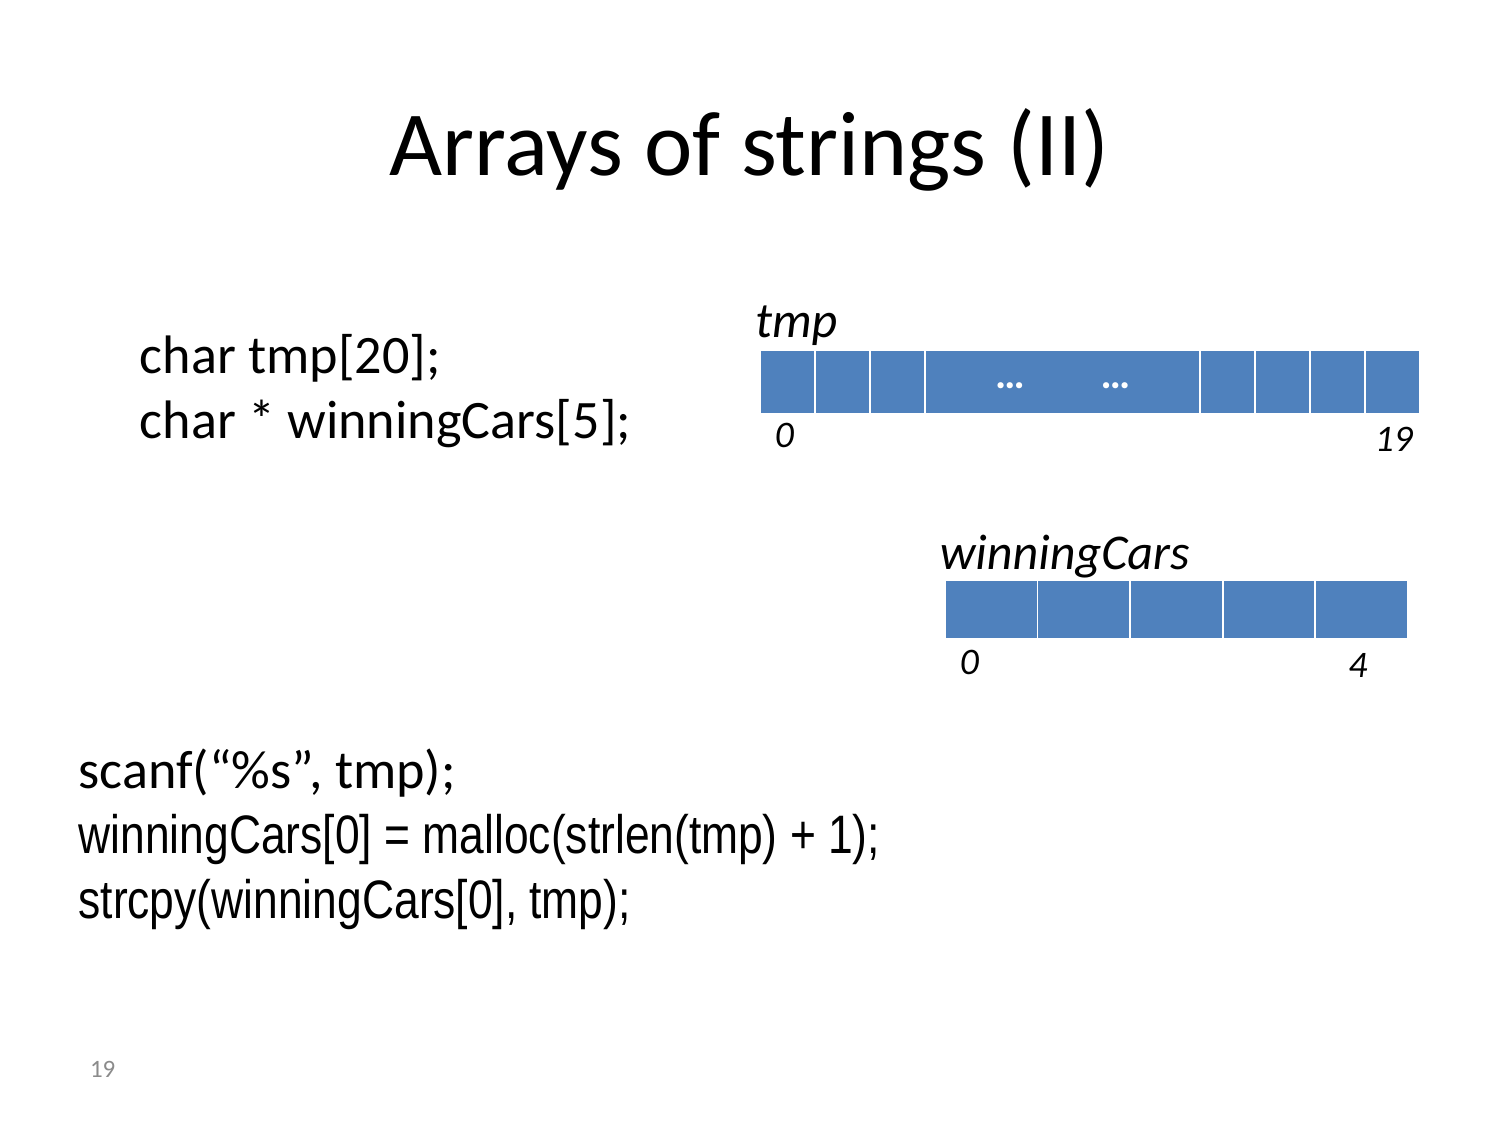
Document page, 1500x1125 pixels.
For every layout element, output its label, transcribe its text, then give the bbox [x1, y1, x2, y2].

table_header [1311, 351, 1364, 413]
table_header [1316, 581, 1407, 638]
table_header [816, 356, 869, 413]
text_box 19 [1360, 406, 1440, 467]
text_box tmp [740, 280, 1091, 356]
text_box winningCars [924, 512, 1275, 588]
table_header [1038, 588, 1129, 638]
table_header [761, 356, 814, 402]
table_header … … [926, 351, 1199, 413]
table_header [1201, 351, 1254, 413]
text_box 4 [1333, 632, 1399, 692]
text_box 0 [944, 629, 1010, 690]
table_header [1224, 581, 1314, 638]
slide_number 19 [75, 1037, 425, 1098]
table_header [871, 356, 924, 413]
table_header [1131, 588, 1222, 638]
table_header [1366, 351, 1419, 406]
text_box char tmp[20]; char * winningCars[5]; [124, 312, 760, 458]
text_box 0 [760, 402, 825, 462]
table_header [1256, 351, 1309, 413]
table_header [946, 588, 1037, 638]
text_box scanf(“%s”, tmp); winningCars[0] = malloc(strlen(tmp) + 1); strcpy(winningCars[0], tmp); [63, 727, 1050, 937]
title Arrays of strings (II) [75, 45, 1425, 233]
